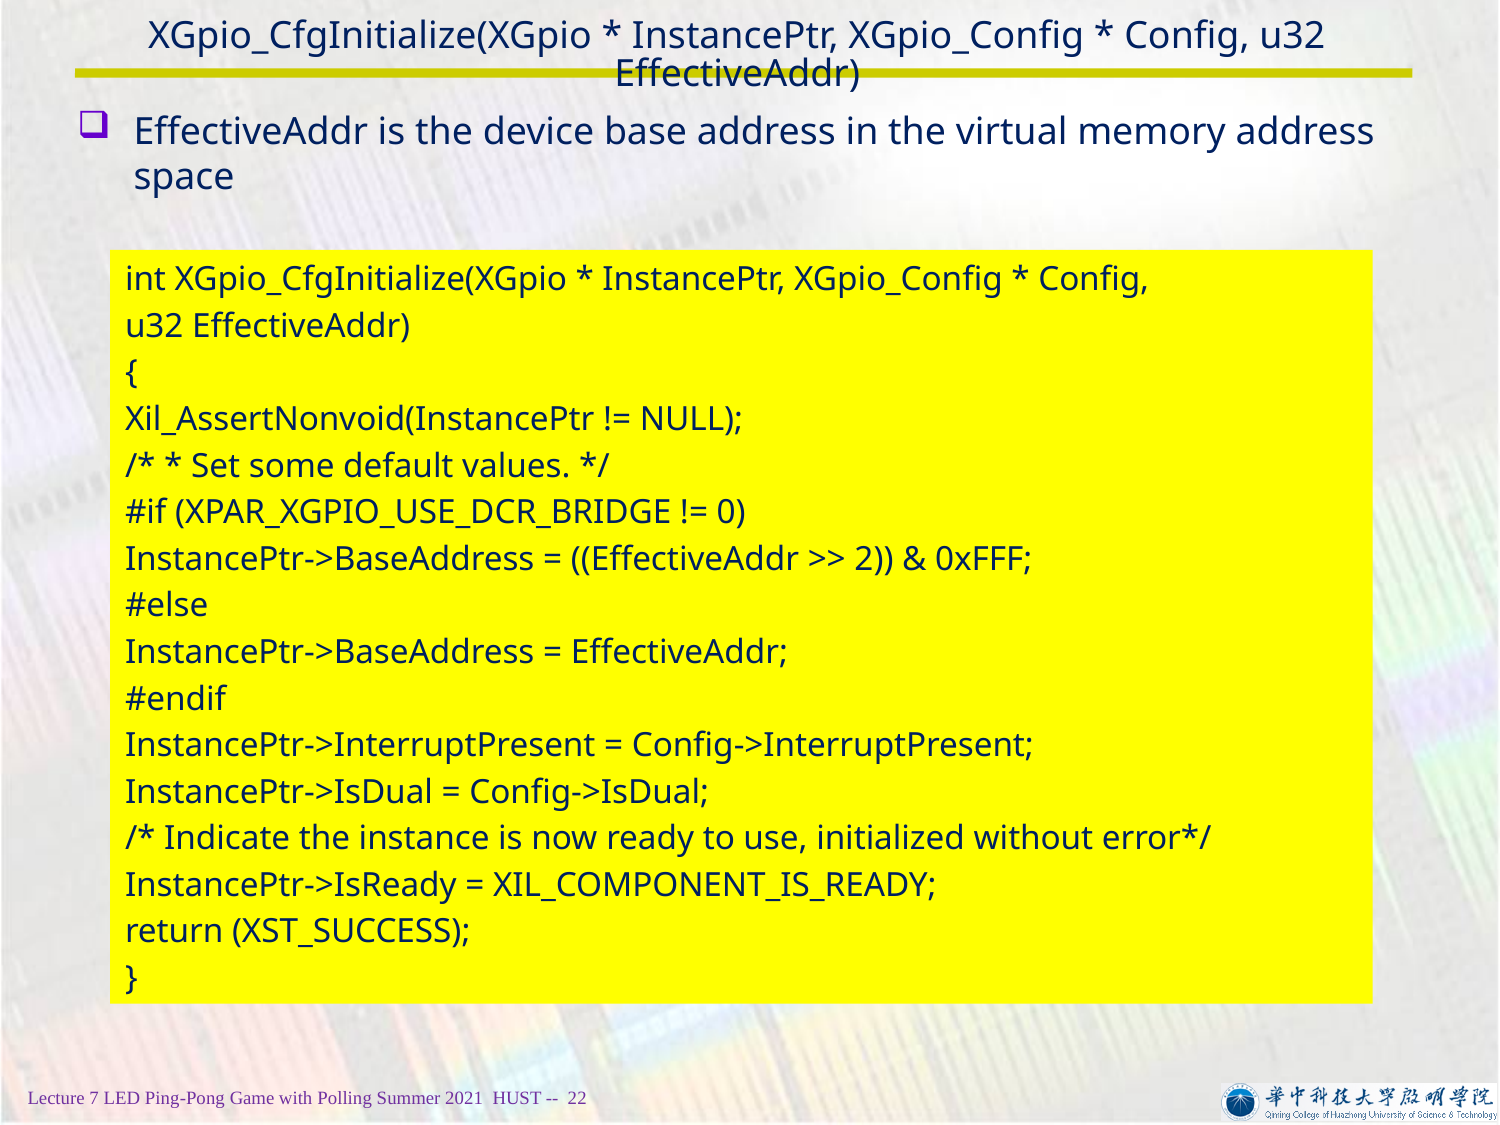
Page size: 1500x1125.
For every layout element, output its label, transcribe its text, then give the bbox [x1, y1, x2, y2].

text_box int XGpio_CfgInitialize(XGpio * InstancePtr, XGpio_Config * Config, u32 EffectiveAddr) { Xil_AssertNonvoid(InstancePtr != NULL); /* * Set some default values. */ #if (XPAR_XGPIO_USE_DCR_BRIDGE != 0) InstancePtr->BaseAddress = ((EffectiveAddr >> 2)) & 0xFFF; #else InstancePtr->BaseAddress = EffectiveAddr; #endif InstancePtr->InterruptPresent = Config->InterruptPresent; InstancePtr->IsDual = Config->IsDual; /* Indicate the instance is now ready to use, initialized without error*/ InstancePtr->IsReady = XIL_COMPONENT_IS_READY; return (XST_SUCCESS); } [110, 249, 1373, 1004]
picture [0, 0, 1500, 1125]
title XGpio_CfgInitialize(XGpio * InstancePtr, XGpio_Config * Config, u32 EffectiveAddr) [24, 10, 1450, 73]
list EffectiveAddr is the device base address in the virtual memory address space [62, 99, 1450, 1060]
